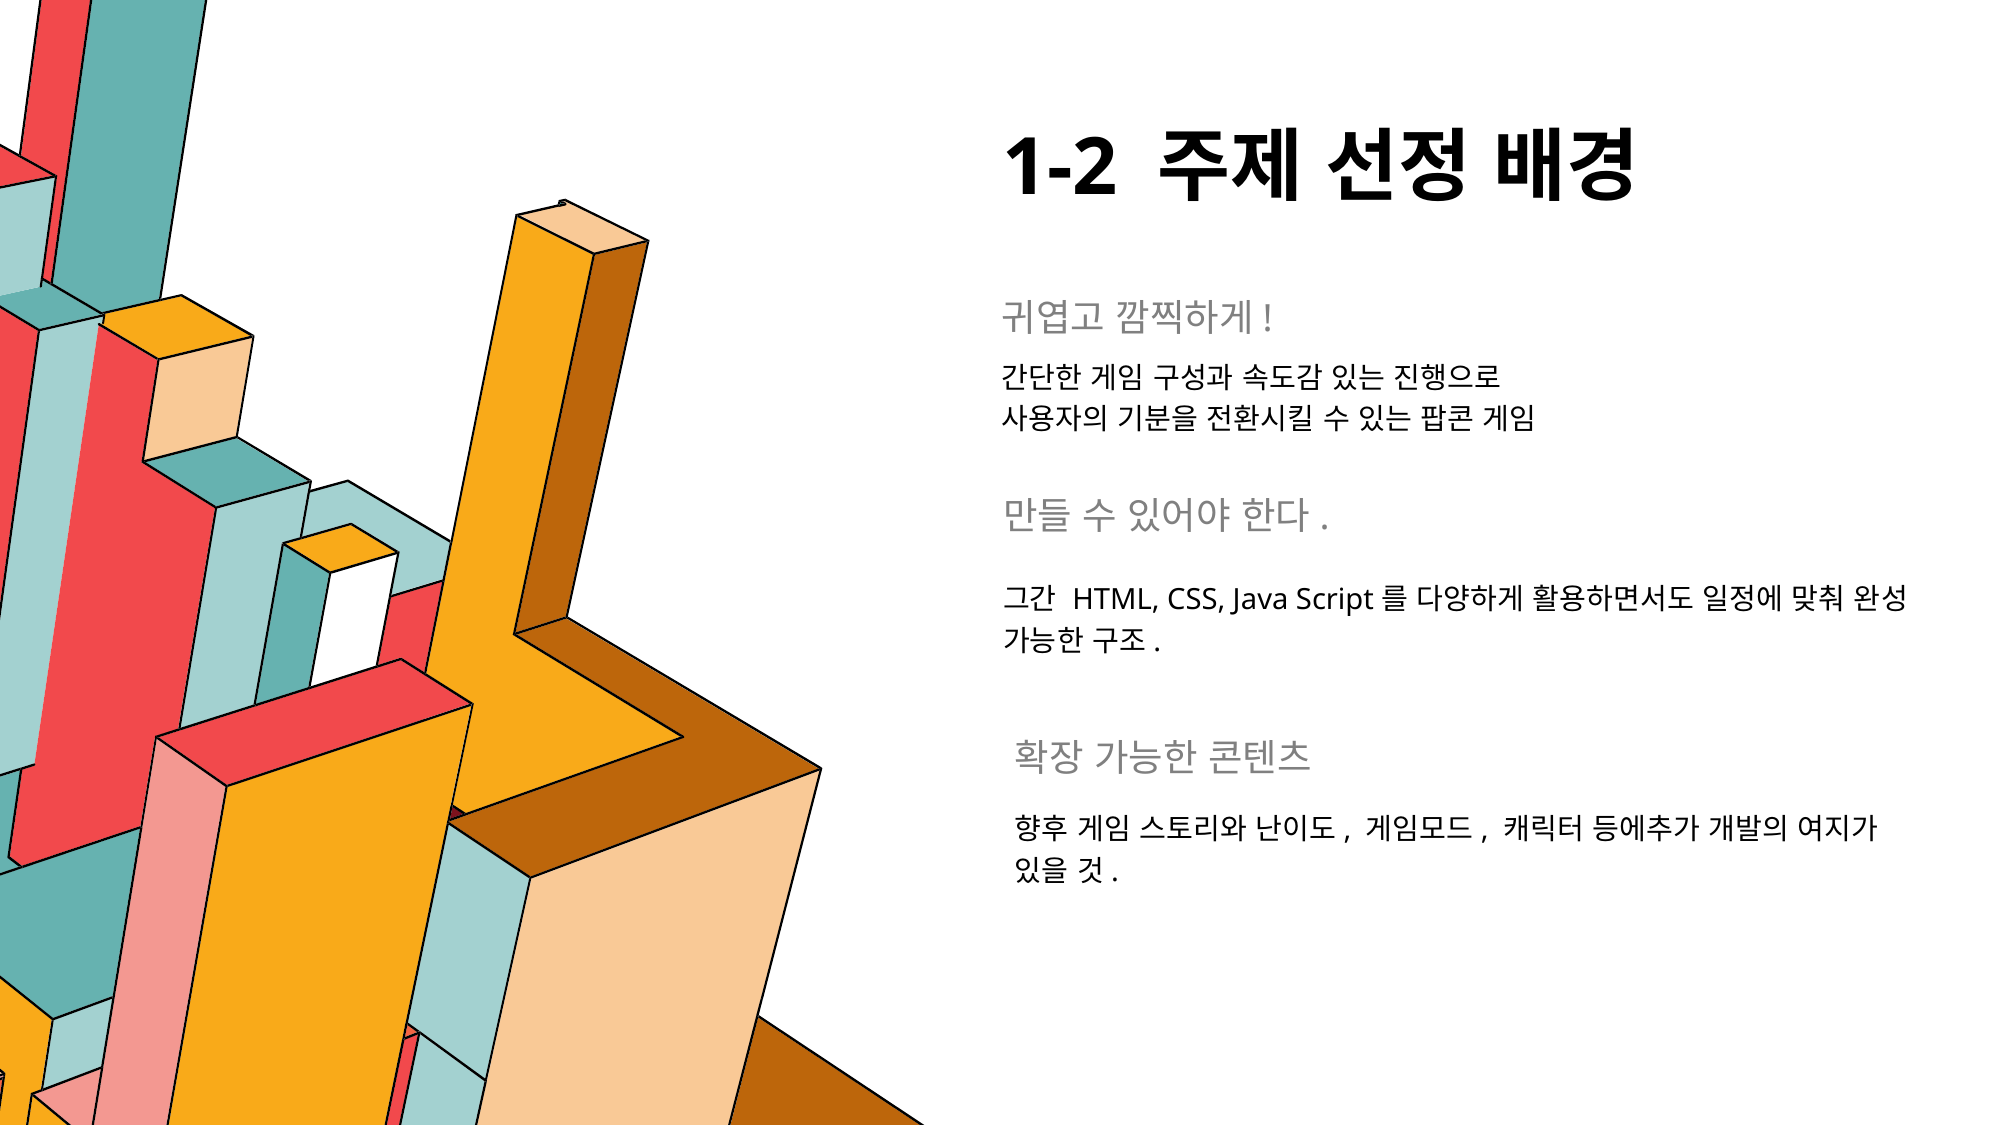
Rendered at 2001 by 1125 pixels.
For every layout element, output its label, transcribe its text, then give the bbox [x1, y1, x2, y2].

list 간단한 게임 구성과 속도감 있는 진행으로 사용자의 기분을 전환시킬 수 있는 팝콘 게임 [986, 345, 1917, 450]
list 그간 HTML, CSS, Java Script를 다양하게 활용하면서도 일정에 맞춰 완성 가능한 구조. [988, 566, 1979, 672]
list 향후 게임 스토리와 난이도, 게임모드, 캐릭터 등에추가 개발의 여지가 있을 것. [999, 796, 1930, 899]
list 만들 수 있어야 한다. [988, 475, 1918, 536]
list 확장 가능한 콘텐츠 [999, 717, 1930, 778]
title 1-2 주제 선정 배경 [987, 59, 1917, 277]
list 귀엽고 깜찍하게! [986, 277, 1917, 338]
